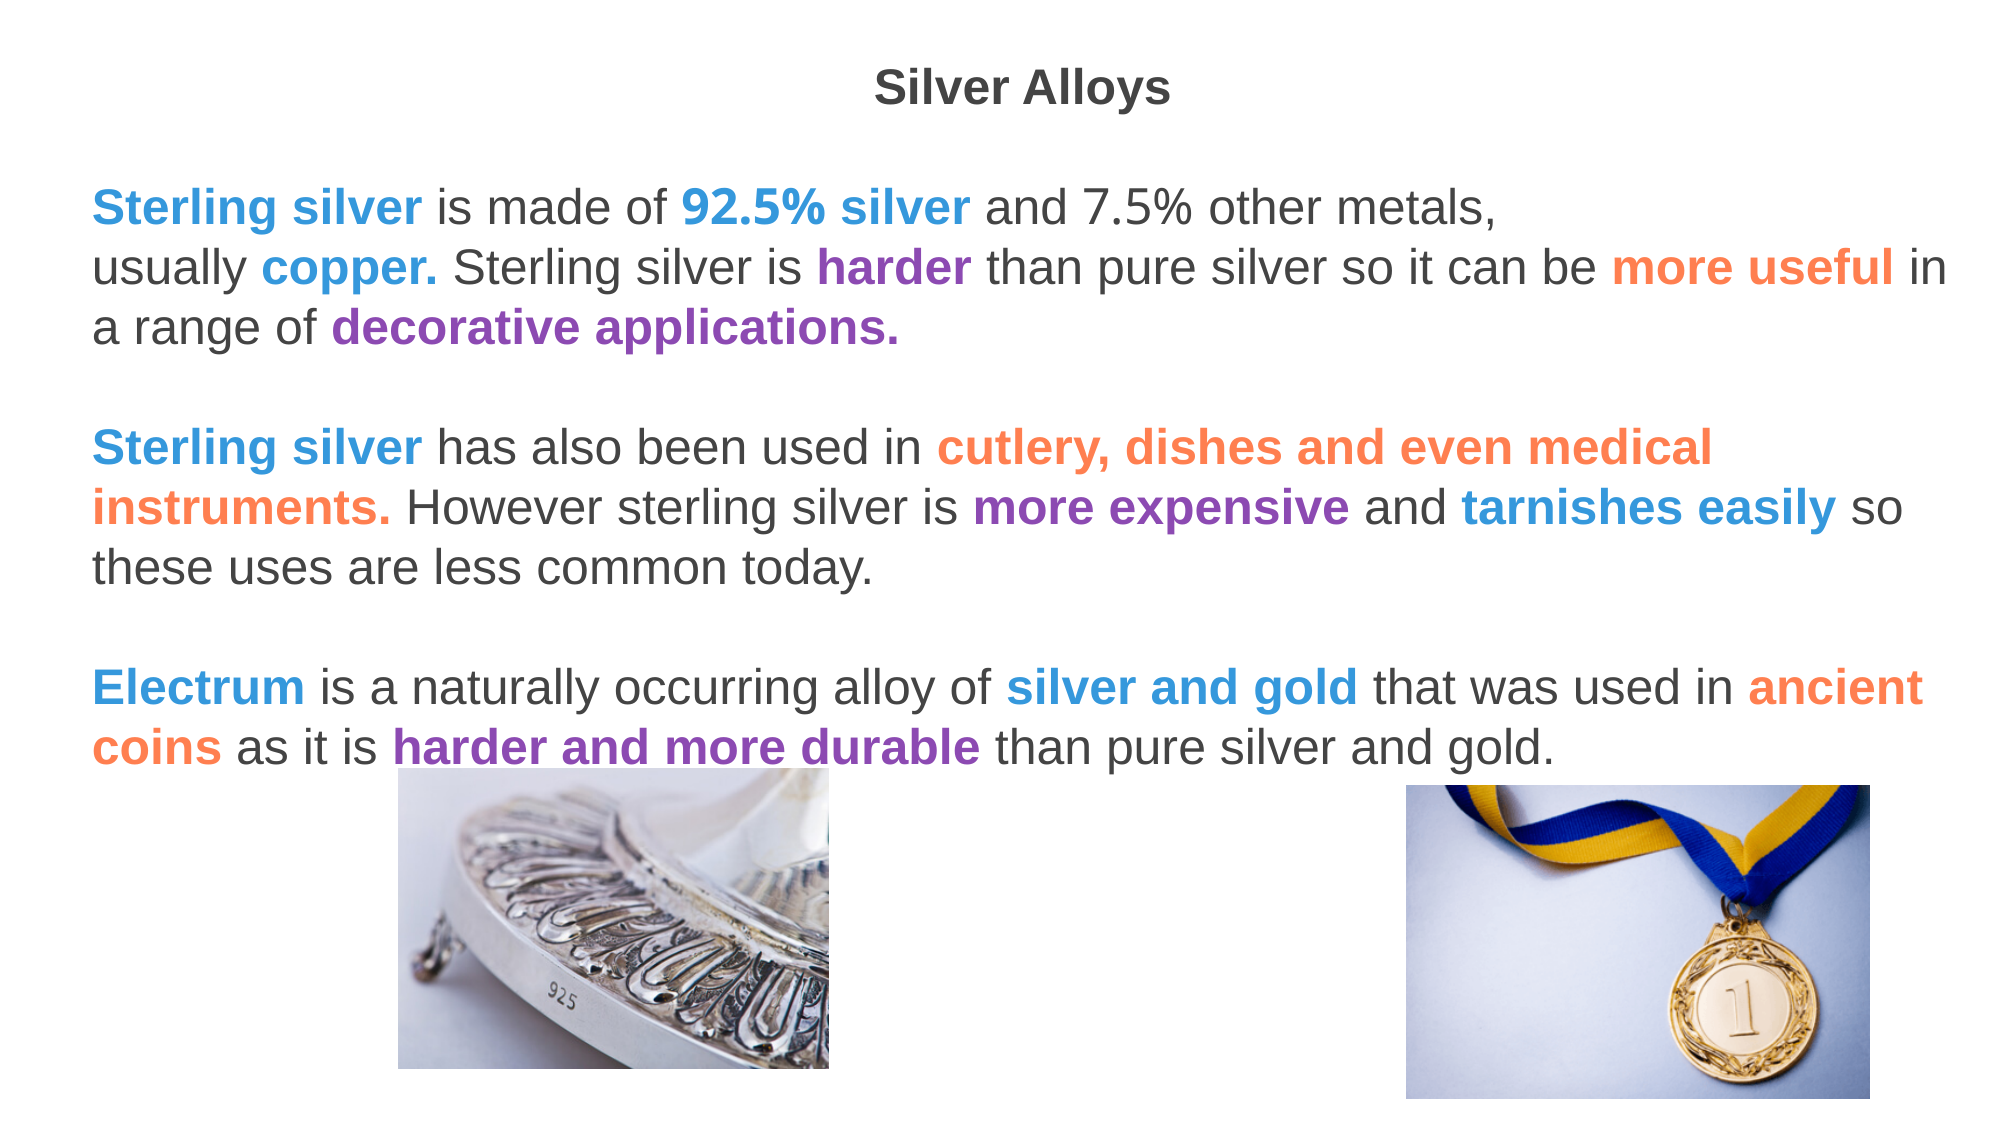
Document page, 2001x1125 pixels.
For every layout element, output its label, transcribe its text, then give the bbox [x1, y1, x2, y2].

text_box Silver Alloys Sterling silver is made of 92.5% silver and 7.5% other metals, usually copper. Sterling silver is harder than pure silver so it can be more useful in a range of decorative applications. Sterling silver has also been used in cutlery, dishes and even medical instruments. However sterling silver is more expensive and tarnishes easily so these uses are less common today. Electrum is a naturally occurring alloy of silver and gold that was used in ancient coins as it is harder and more durable than pure silver and gold. [77, 47, 1969, 783]
picture [1406, 785, 1870, 1099]
picture [397, 768, 829, 1069]
